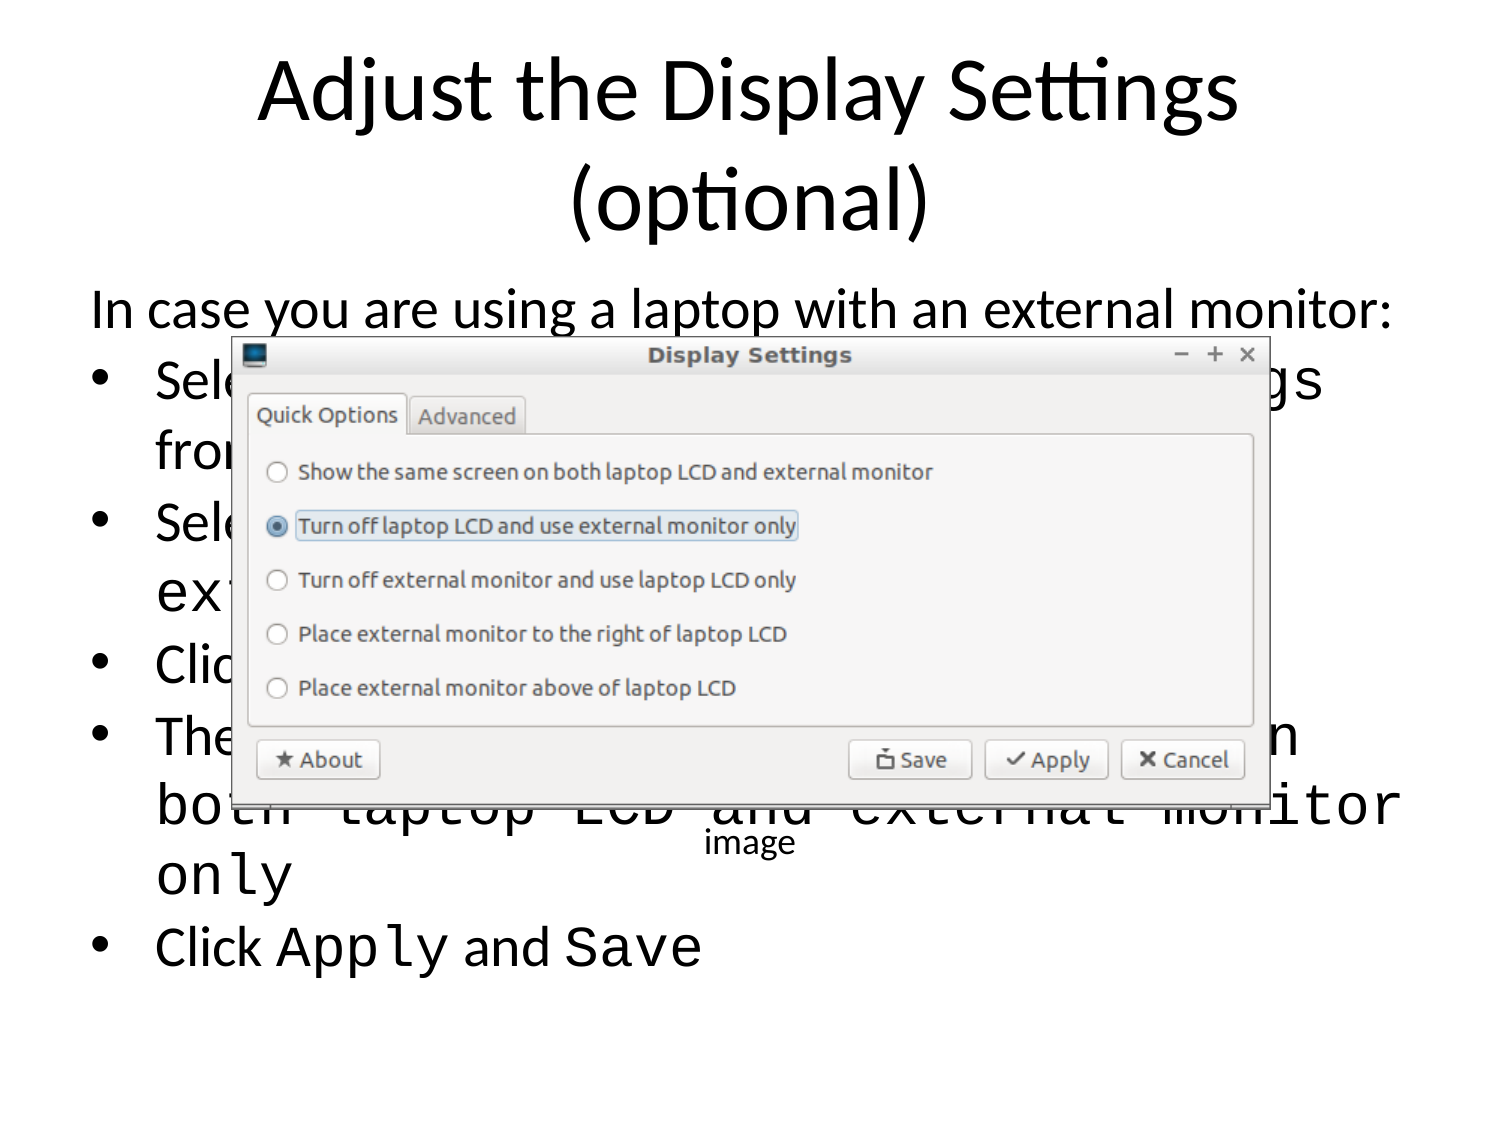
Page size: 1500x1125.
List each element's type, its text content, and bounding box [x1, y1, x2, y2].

title Adjust the Display Settings (optional) [75, 45, 1425, 233]
list In case you are using a laptop with an external monitor: Select Preferences → Monitor Settings from main menu. Select Turn off laptop LCD and use external monitor only. Click Apply. Then re-select Show the same screen on both laptop LCD and external monitor only Click Apply and Save [75, 893, 1425, 1005]
picture [230, 336, 1272, 810]
text_box image [74, 809, 1425, 893]
list In case you are using a laptop with an external monitor: Select Preferences → Monitor Settings from main menu. Select Turn off laptop LCD and use external monitor only. Click Apply. Then re-select Show the same screen on both laptop LCD and external monitor only Click Apply and Save [75, 262, 1425, 809]
